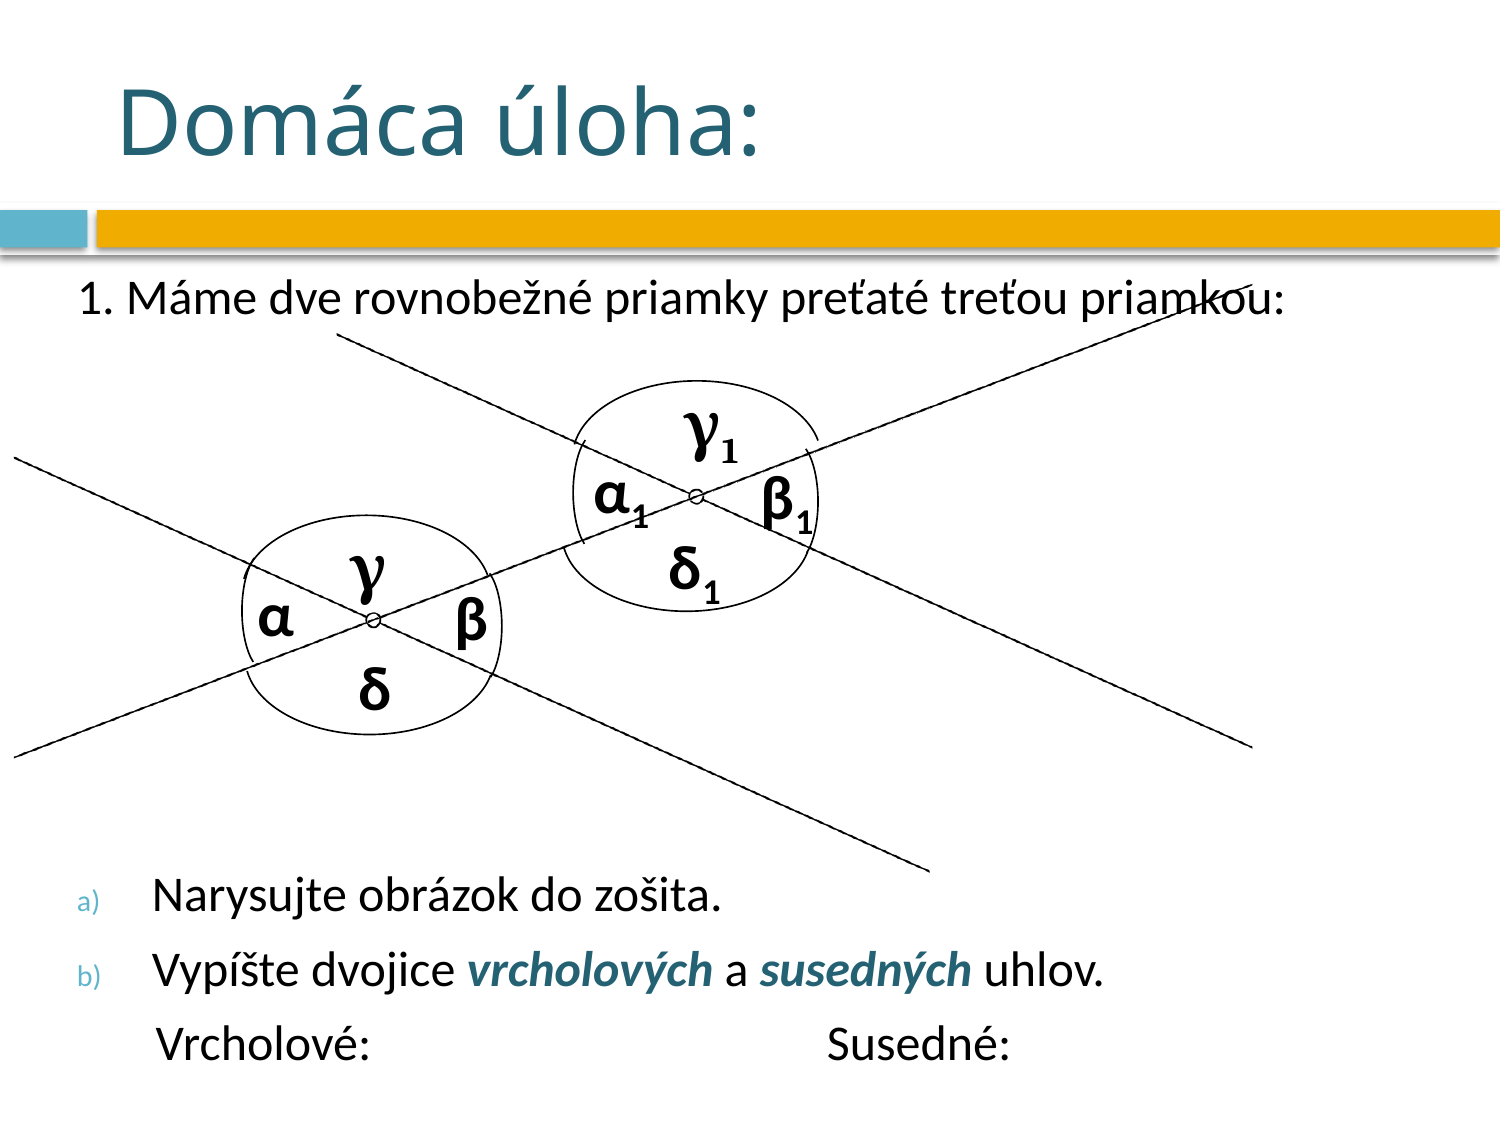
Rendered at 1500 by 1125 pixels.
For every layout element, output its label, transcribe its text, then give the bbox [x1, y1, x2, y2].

picture [13, 255, 1253, 923]
title Domáca úloha: [100, 37, 1438, 200]
list 1. Máme dve rovnobežné priamky preťaté treťou priamkou: Narysujte obrázok do zošita. Vypíšte dvojice vrcholových a susedných uhlov. Vrcholové: Susedné: [62, 257, 1480, 1106]
